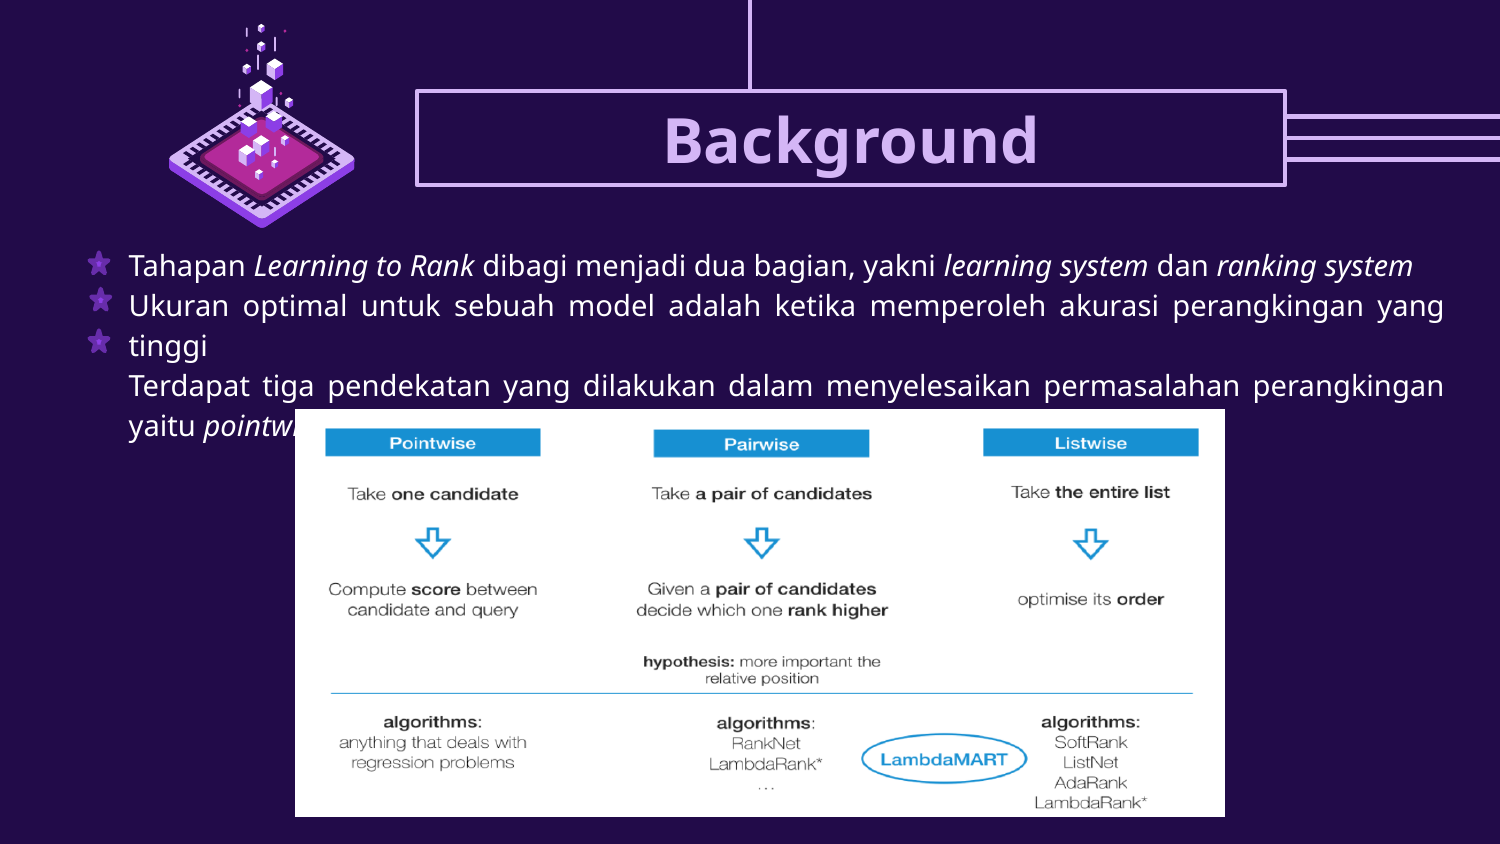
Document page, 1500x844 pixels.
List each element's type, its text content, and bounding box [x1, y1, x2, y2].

text_box [87, 250, 111, 275]
list Tahapan Learning to Rank dibagi menjadi dua bagian, yakni learning system dan ranking system Ukuran optimal untuk sebuah model adalah ketika memperoleh akurasi perangkingan yang tinggi Terdapat tiga pendekatan yang dilakukan dalam menyelesaikan permasalahan perangkingan yaitu pointwise approach, pairwise approach dan listwise approach. [89, 226, 1462, 818]
text_box [87, 328, 111, 353]
title Background [415, 89, 1287, 187]
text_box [168, 23, 356, 228]
picture [294, 408, 1225, 818]
text_box [89, 286, 113, 312]
